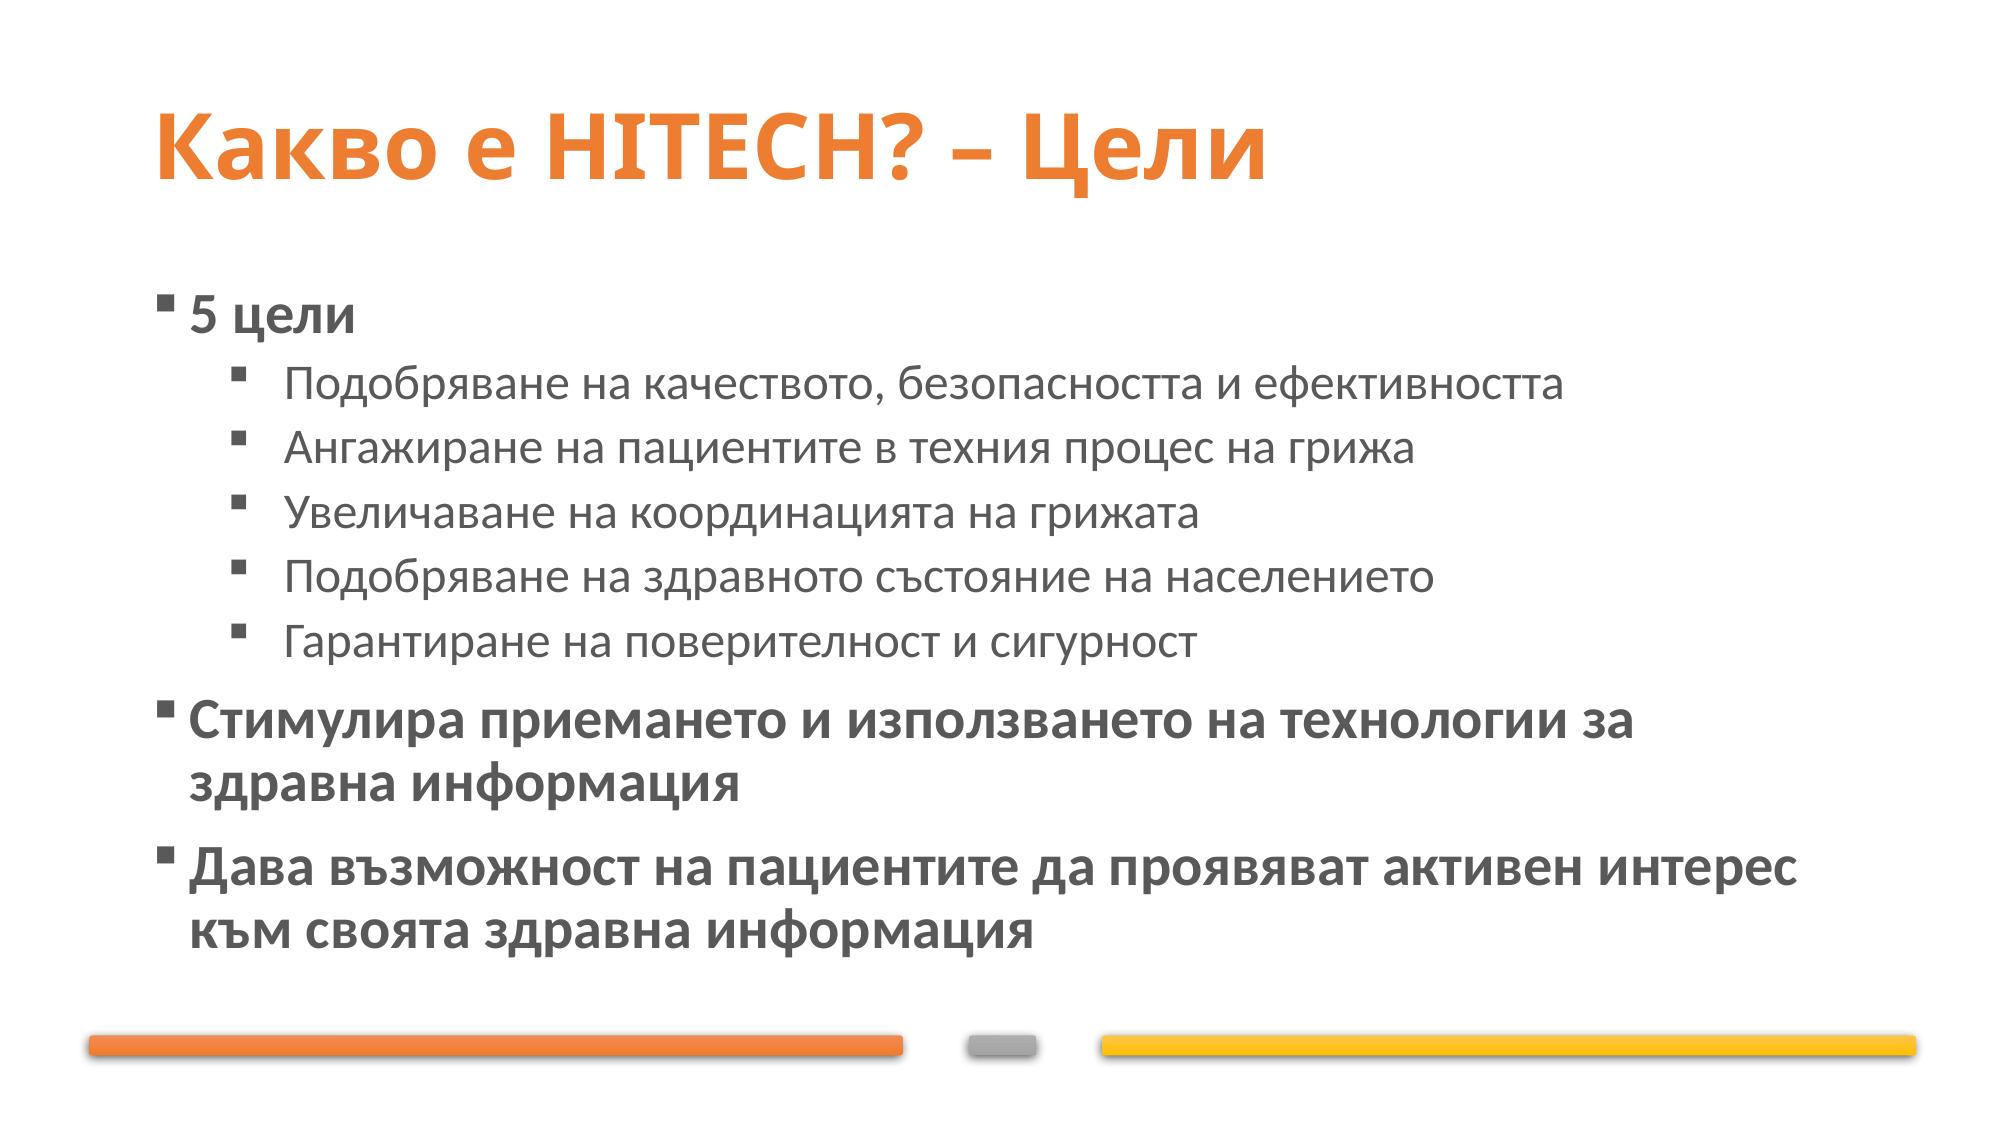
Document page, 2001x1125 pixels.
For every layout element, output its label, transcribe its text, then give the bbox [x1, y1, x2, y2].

title Какво е HITECH? – Цели [137, 41, 1863, 259]
list 5 цели Подобряване на качеството, безопасността и ефективността Ангажиране на пациентите в техния процес на грижа Увеличаване на координацията на грижата Подобряване на здравното състояние на населението Гарантиране на поверителност и сигурност Стимулира приемането и използването на технологии за здравна информация Дава възможност на пациентите да проявяват активен интерес към своята здравна информация [137, 275, 1863, 981]
